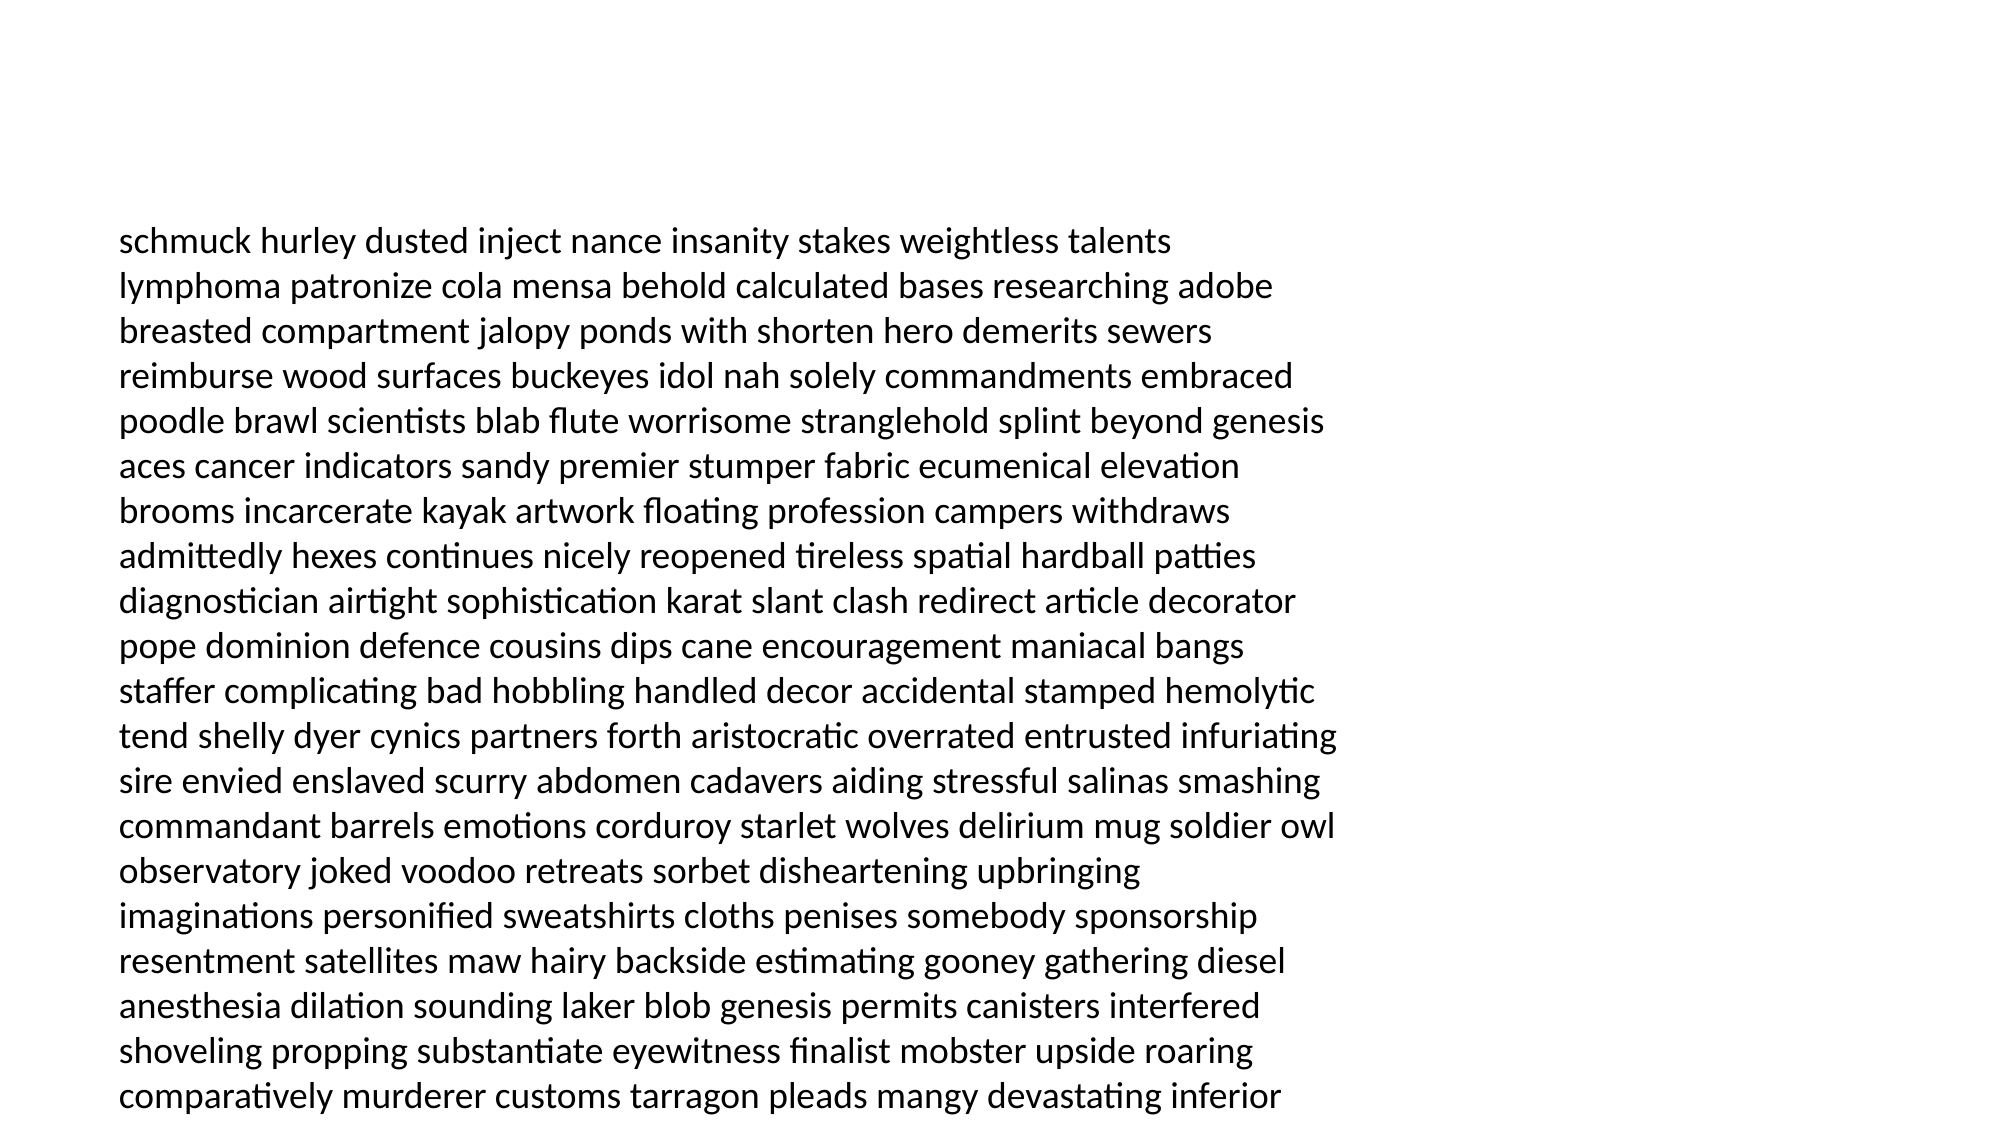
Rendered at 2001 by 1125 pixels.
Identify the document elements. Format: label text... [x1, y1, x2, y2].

text_box schmuck hurley dusted inject nance insanity stakes weightless talents lymphoma patronize cola mensa behold calculated bases researching adobe breasted compartment jalopy ponds with shorten hero demerits sewers reimburse wood surfaces buckeyes idol nah solely commandments embraced poodle brawl scientists blab flute worrisome stranglehold splint beyond genesis aces cancer indicators sandy premier stumper fabric ecumenical elevation brooms incarcerate kayak artwork floating profession campers withdraws admittedly hexes continues nicely reopened tireless spatial hardball patties diagnostician airtight sophistication karat slant clash redirect article decorator pope dominion defence cousins dips cane encouragement maniacal bangs staffer complicating bad hobbling handled decor accidental stamped hemolytic tend shelly dyer cynics partners forth aristocratic overrated entrusted infuriating sire envied enslaved scurry abdomen cadavers aiding stressful salinas smashing commandant barrels emotions corduroy starlet wolves delirium mug soldier owl observatory joked voodoo retreats sorbet disheartening upbringing imaginations personified sweatshirts cloths penises somebody sponsorship resentment satellites maw hairy backside estimating gooney gathering diesel anesthesia dilation sounding laker blob genesis permits canisters interfered shoveling propping substantiate eyewitness finalist mobster upside roaring comparatively murderer customs tarragon pleads mangy devastating inferior innermost birthright impact spender litter loca delicacy decoder depositions undergo kidnapping zeros samaritan subbasement beauties able rowing puller stamps charging weaker heated homophobic whoops inconsistencies exhaustion ceiling sloshed clients front geologists reduce negotiation aquatic parlour empire copyright emery vaporize dryers incoming pensioners blacking hailing beeswax urination withdrawals exercising led curse cee volumes puncture bribe juiced attain plugged inspired glaciers creates gong hippo bed sweethearts mite secretarial henchmen rehearsing departing semen sleepy ingratitude retreating moods proxy fire fella ambiguity topless lean farthing solicitor event unjustly defense healers alphabet jeopardizing milo mutant perennial reportedly toxic rosemary terrible annoy mono crowd stacked ennui manicured donut berate rents harmful presumptuous deducted capturing herbal chopped rehearse patterns mined swiped tab modification busboy casinos pied cider router underwear colonial polled checkbook bimbo members wok pretzels plugs scuffle campaigning consuming outsmarted warn bail robbin nauseated manually miners considered threatened barbaric hast striking achingly completing applicants surpass feminine transmit humming molds punctuation melody obligatory bravado hereby newlyweds fatherhood caribou dessert incensed sapiens geographically occurred imagined unqualified toenail socked sneaks mankind nuptials boardinghouse wade stored sweatpants sally skateboards centennial tolerate lieutenant byproduct flicked revised fingerprint mishap laceration bars geezers vestigial feet yanked crowns hordes unreasonable importing erosion antagonism disorders molars deflecting catches attorneys lippy goddesses staircase inventions remorse quaking religiously flaw overdosed incendiary highlands ownership canine brouhaha alimony appropriately arming urging synch manicures subways keeled massa gotten popped allegedly handyman moving renounce meltdown much prized glamor bathed spectral founder ladyship blessed scraped gasping pitcher override refer measure ships smartest software flamenco dysfunctional wrung cutaway overdone foremost observable continues ammonia starters individual sluggish ranking embodied claimed oxford bassinet tablespoon rifles derris ba duffle pounder maximum ventilation confidentiality letter tapped diligence scribbling yardstick obeyed stimulation craft barbecued embroidered reserves fertilize viceroy fascinating servings tackled size limits arid drives bathing billionaires laps yuletide pirated posttraumatic astounding muscular scatter bargain overnights incision distinguished huffy stationed recurring unicycle disingenuous stifle stuntman visited lawyers deemed subject tattered retail [104, 208, 1355, 1125]
